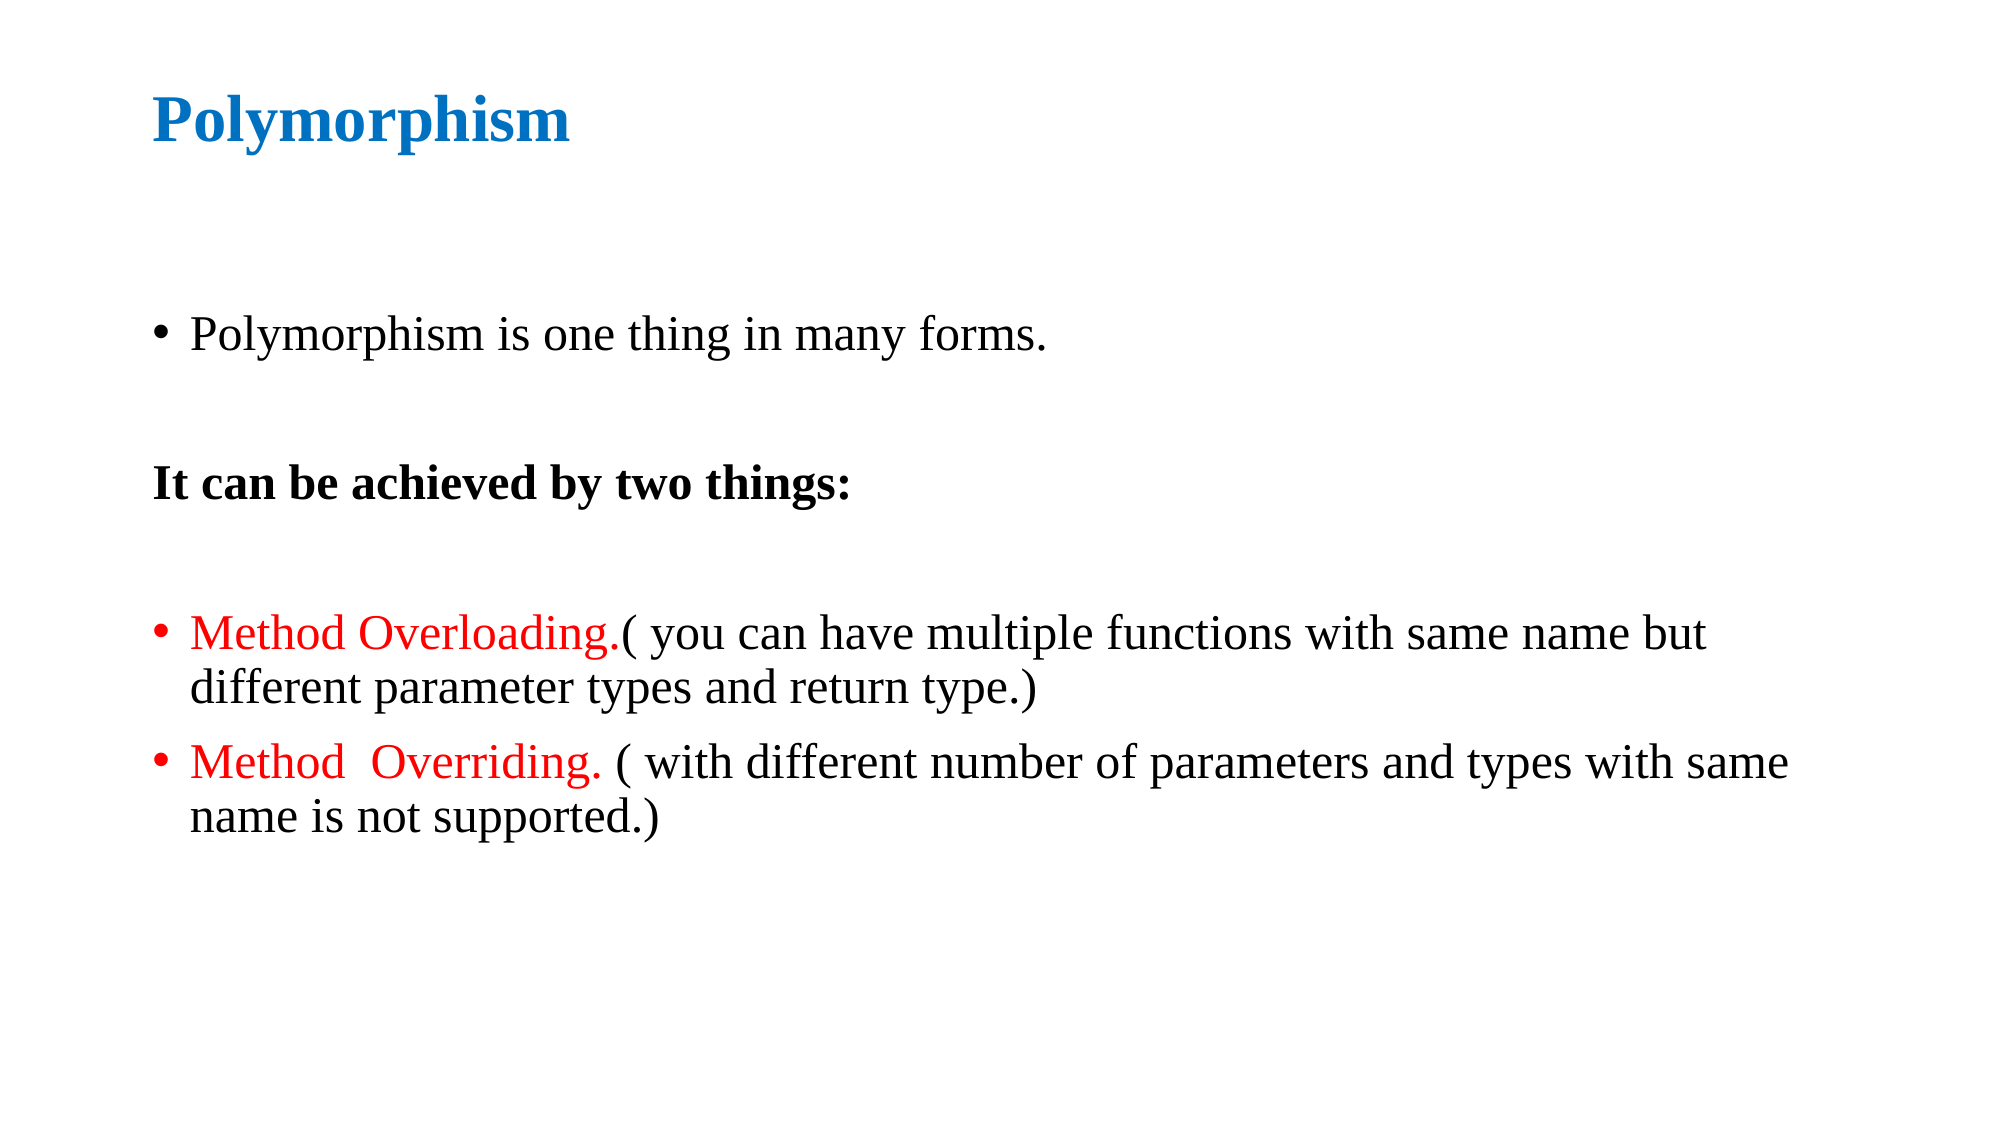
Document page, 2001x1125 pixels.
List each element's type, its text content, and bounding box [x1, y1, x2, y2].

title Polymorphism [137, 59, 1863, 180]
list Polymorphism is one thing in many forms. It can be achieved by two things: Method Overloading.( you can have multiple functions with same name but different parameter types and return type.) Method Overriding. ( with different number of parameters and types with same name is not supported.) [137, 299, 1863, 1014]
